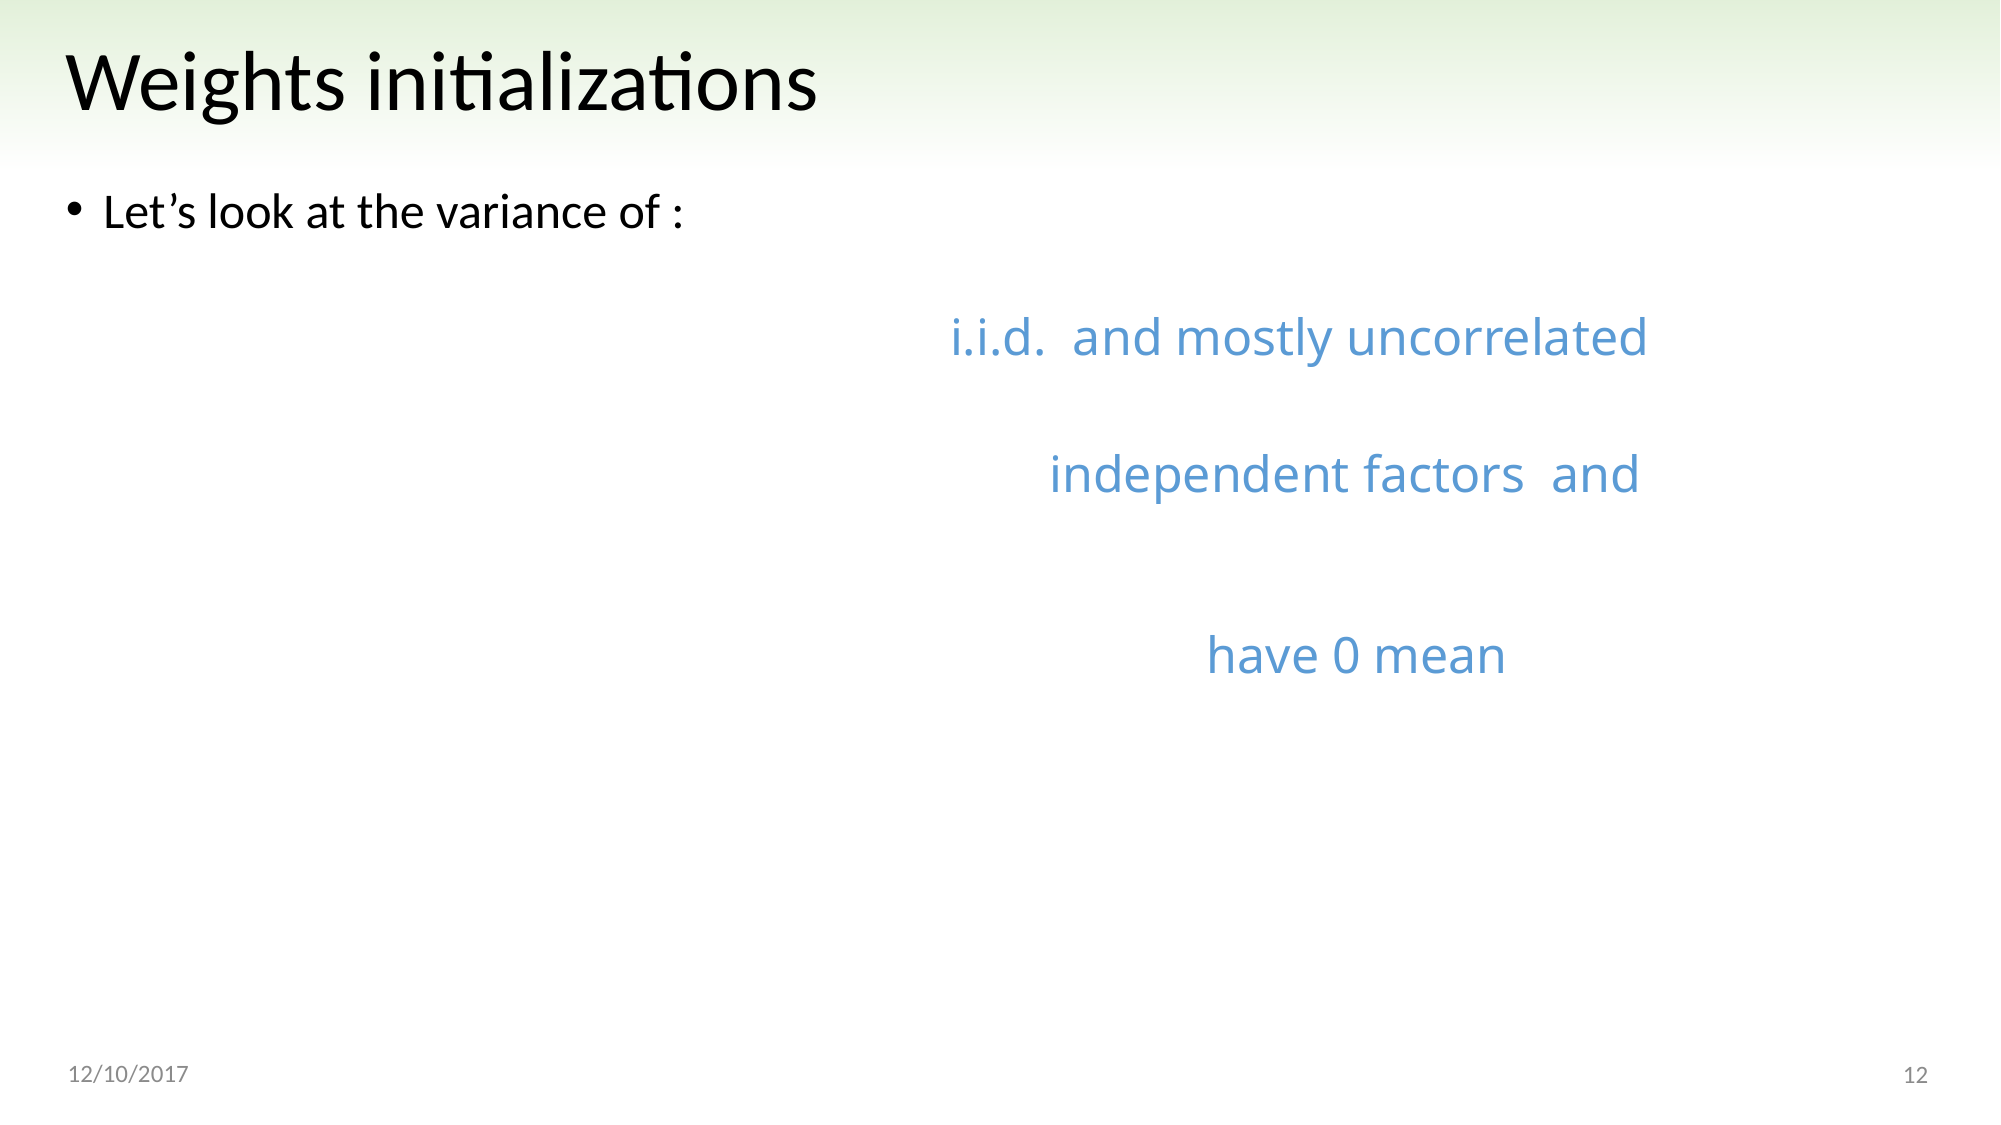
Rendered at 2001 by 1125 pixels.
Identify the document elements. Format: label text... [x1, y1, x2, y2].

title Weights initializations [50, 28, 1943, 137]
slide_number 12 [1493, 1044, 1944, 1104]
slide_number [52, 1042, 503, 1103]
